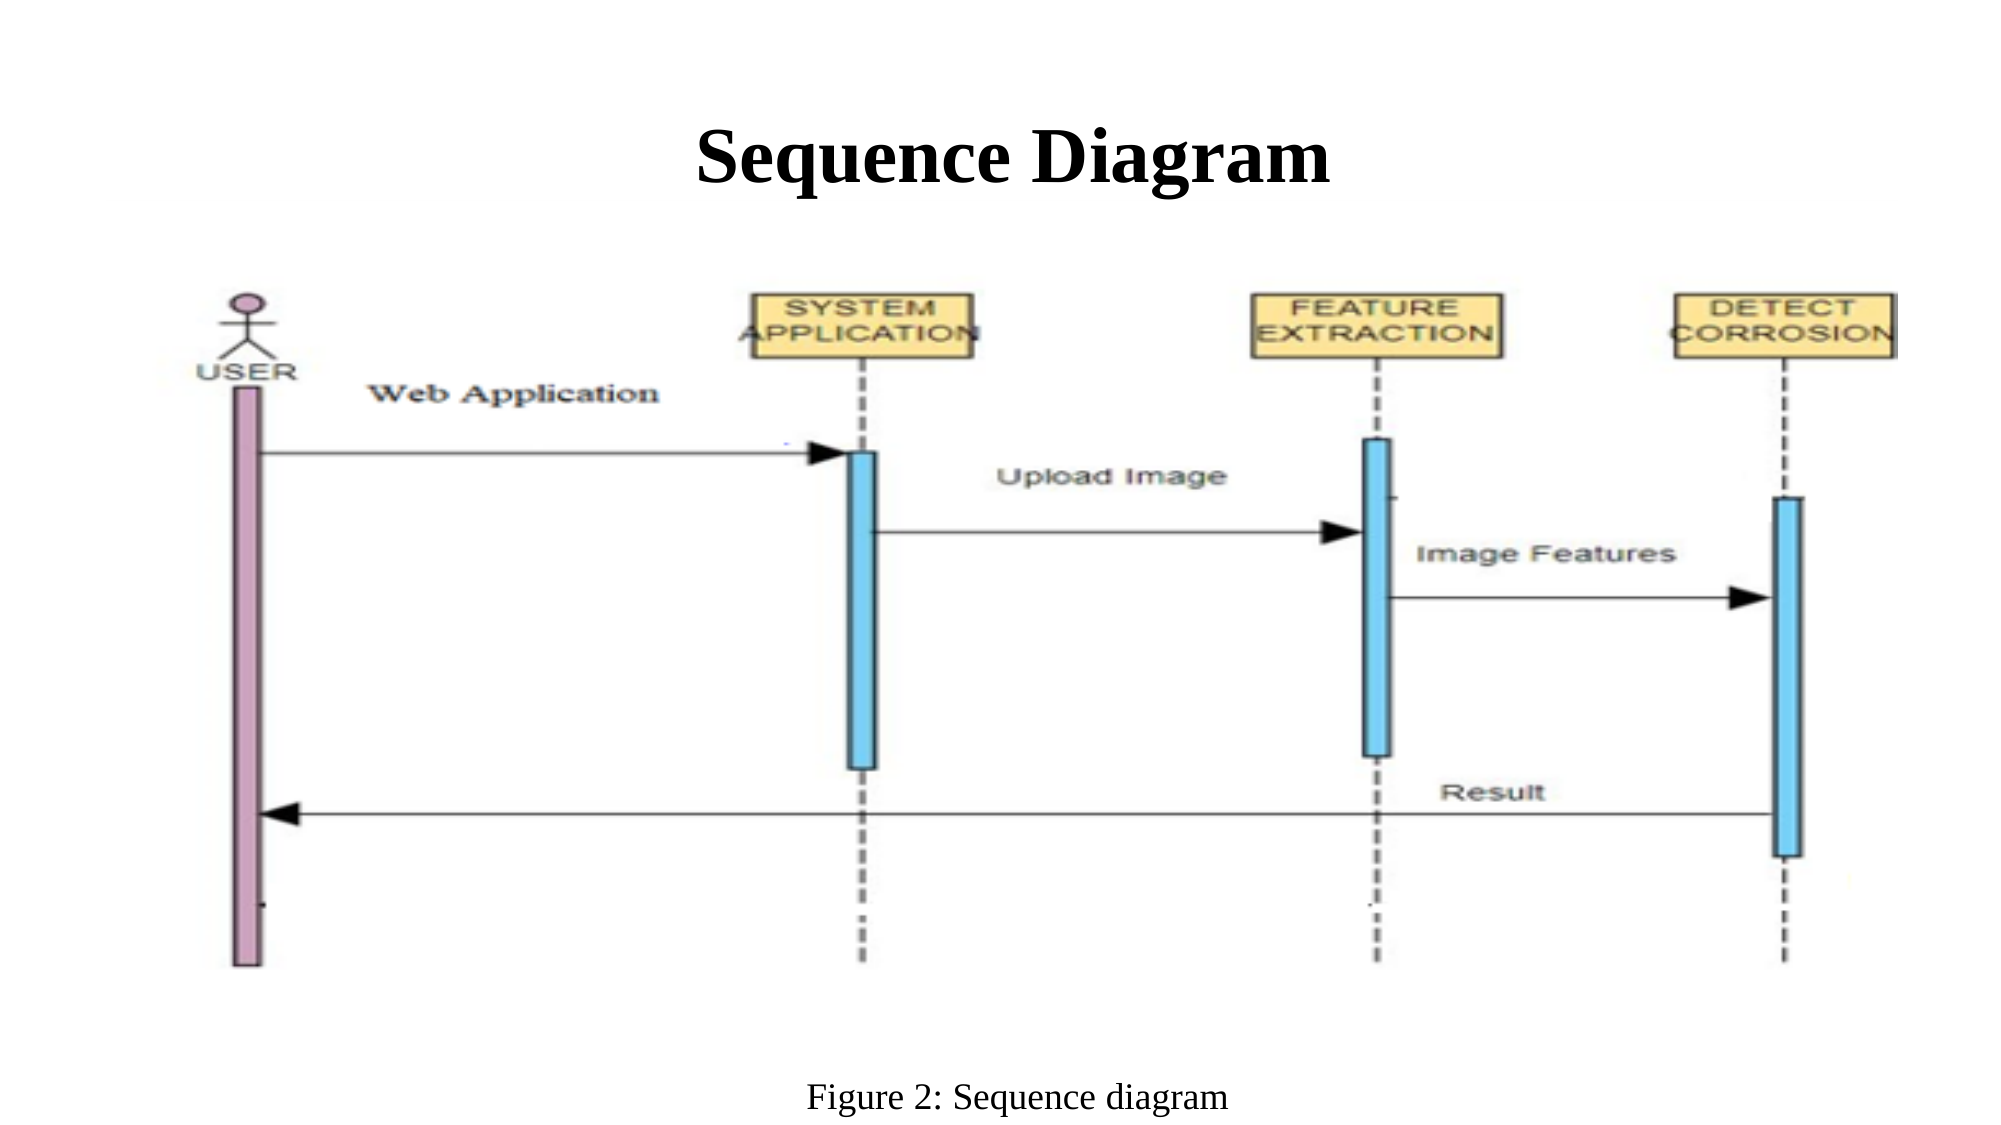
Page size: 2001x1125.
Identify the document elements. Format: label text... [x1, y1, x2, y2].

text_box Sequence Diagram [680, 95, 1413, 199]
picture [105, 199, 1898, 1045]
text_box Figure 2: Sequence diagram [791, 1064, 1245, 1125]
